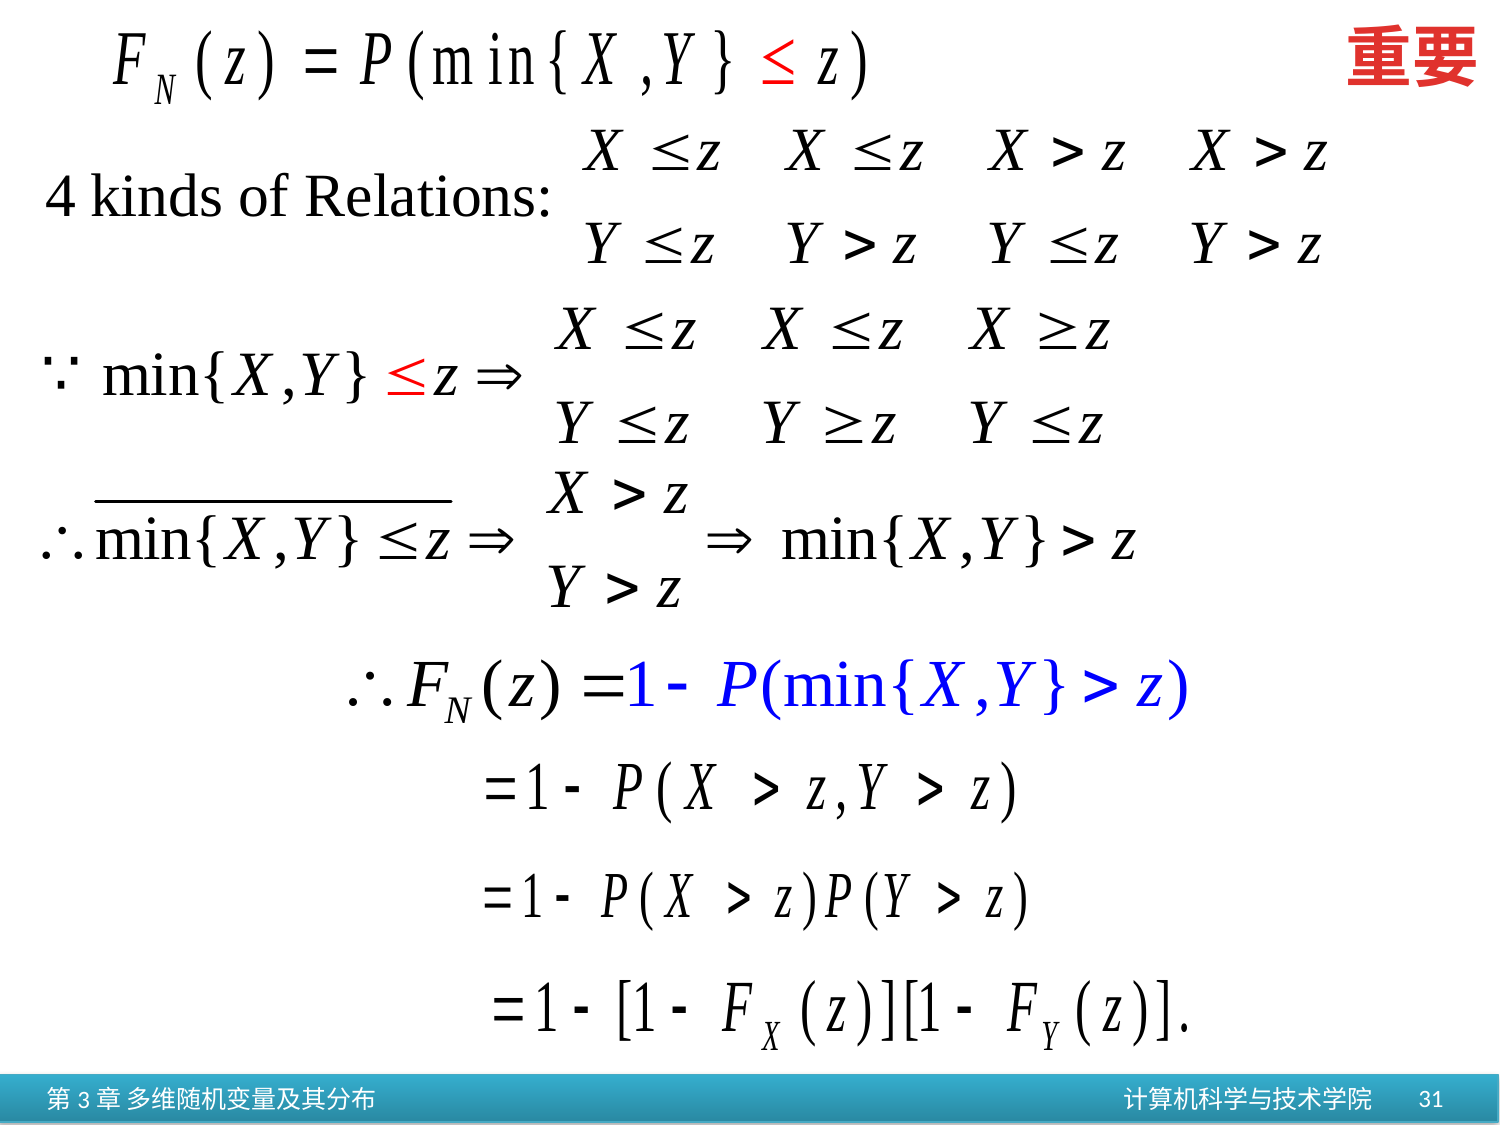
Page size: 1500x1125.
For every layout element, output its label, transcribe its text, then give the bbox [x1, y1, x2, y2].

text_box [40, 297, 1123, 452]
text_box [470, 746, 1033, 835]
text_box 重要 [1330, 7, 1495, 102]
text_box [340, 638, 1205, 740]
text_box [36, 113, 1341, 289]
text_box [478, 957, 1199, 1059]
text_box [471, 856, 1041, 942]
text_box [100, 7, 887, 111]
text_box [34, 454, 1154, 634]
